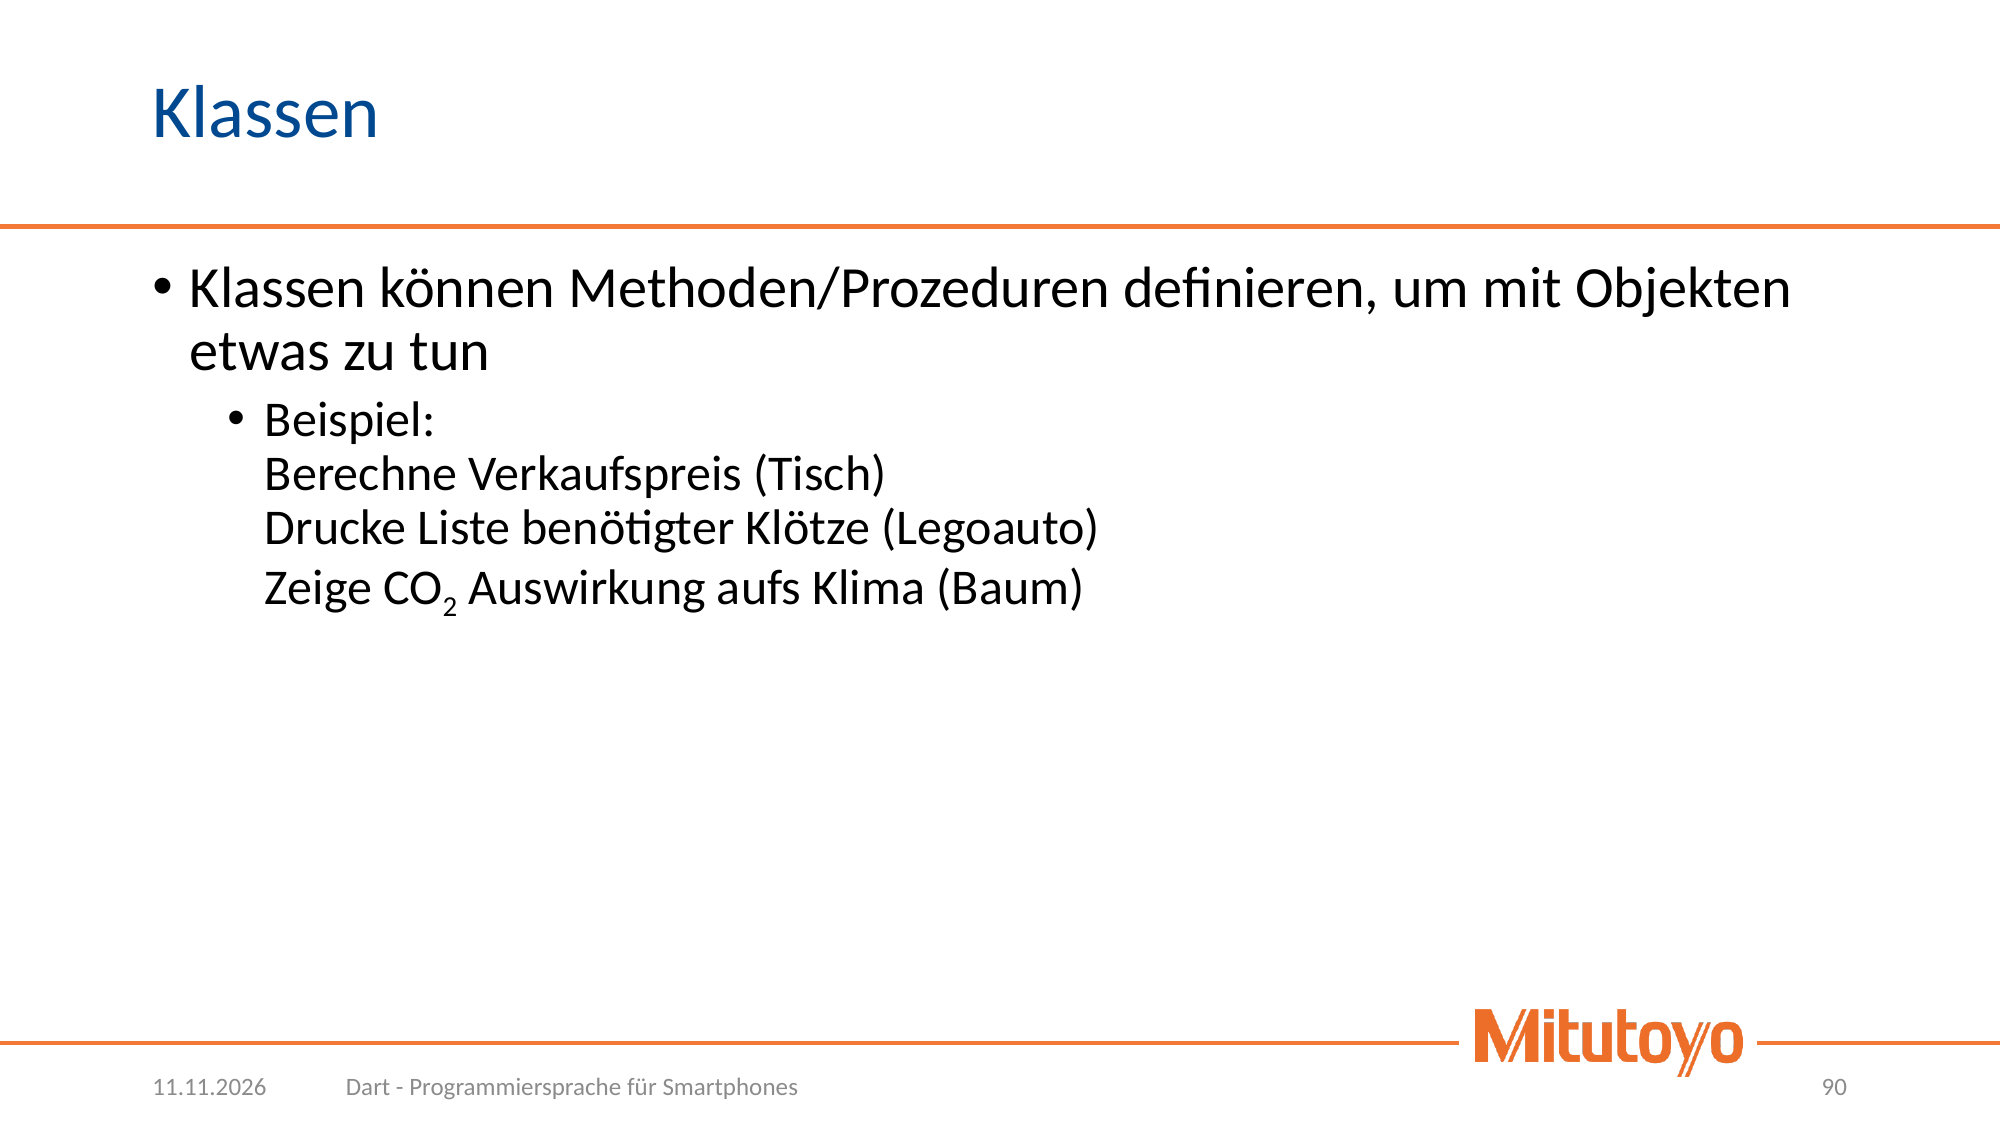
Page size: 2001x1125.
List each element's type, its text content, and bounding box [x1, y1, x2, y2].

footer Dart - Programmiersprache für Smartphones [330, 1055, 1721, 1116]
list Klassen können Methoden/Prozeduren definieren, um mit Objekten etwas zu tun Beispiel: Berechne Verkaufspreis (Tisch) Drucke Liste benötigter Klötze (Legoauto) Zeige CO2 Auswirkung aufs Klima (Baum) [137, 249, 1863, 1012]
slide_number 90 [1743, 1055, 1863, 1116]
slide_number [137, 1055, 313, 1116]
title Klassen [137, 24, 1863, 203]
picture [1475, 1012, 1744, 1077]
